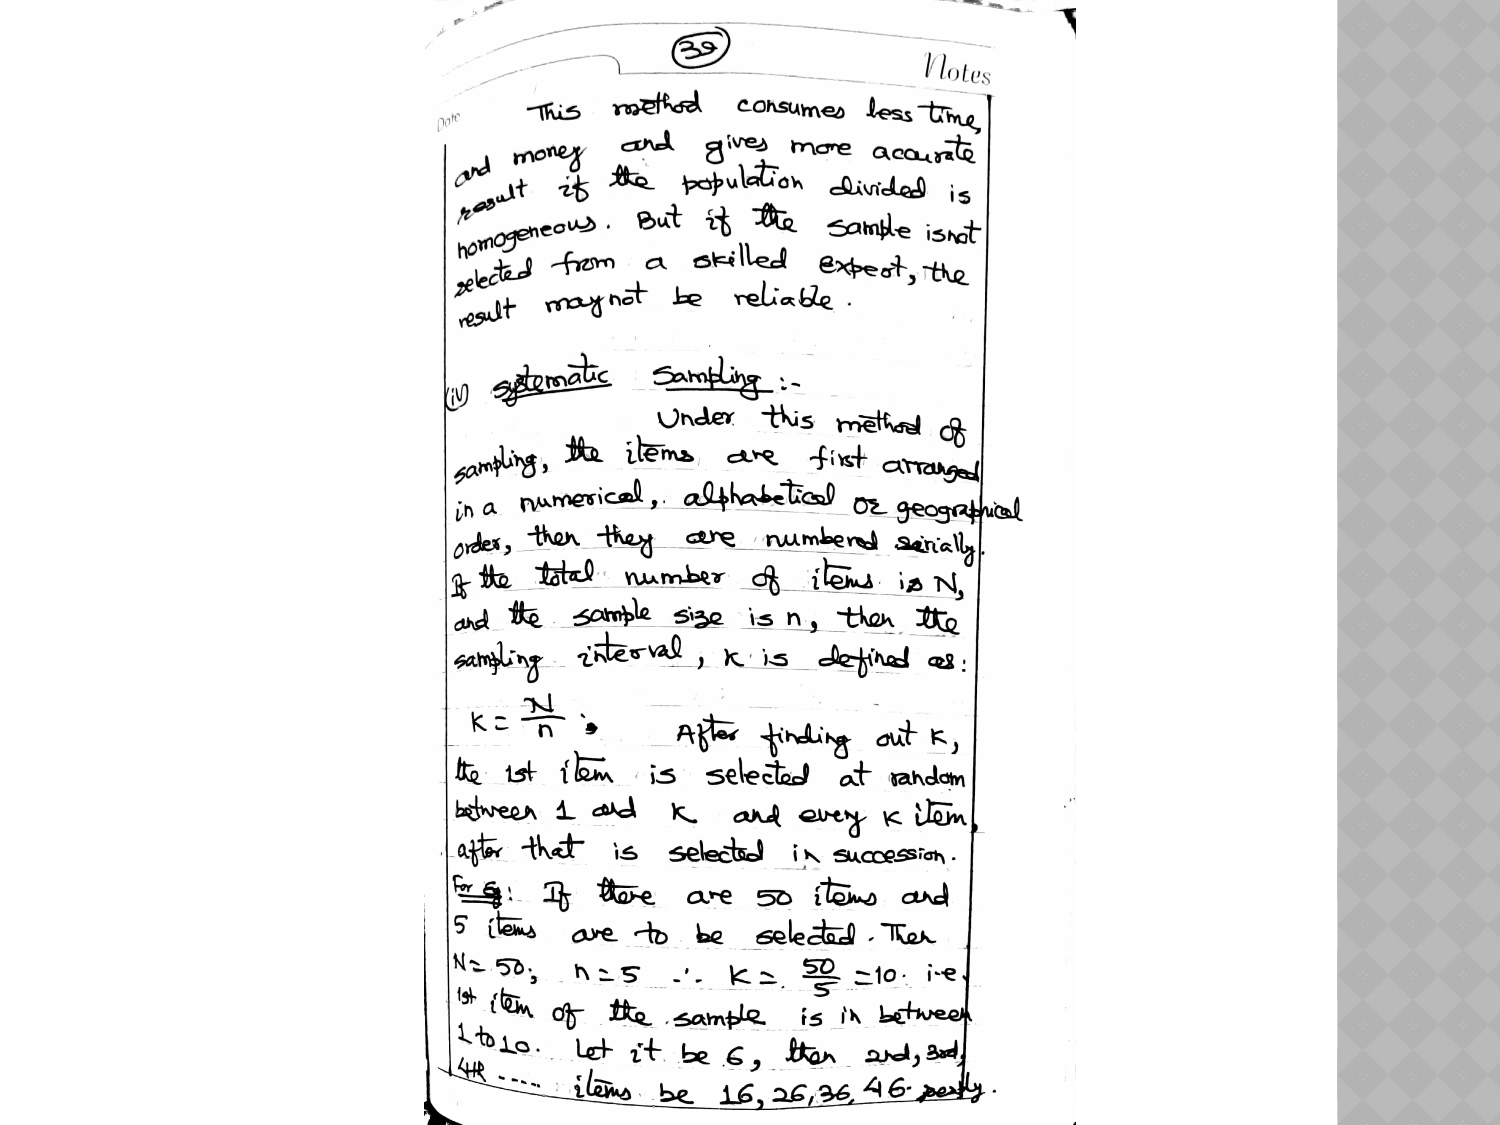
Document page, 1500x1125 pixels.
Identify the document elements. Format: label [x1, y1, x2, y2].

picture [423, 0, 1077, 1125]
